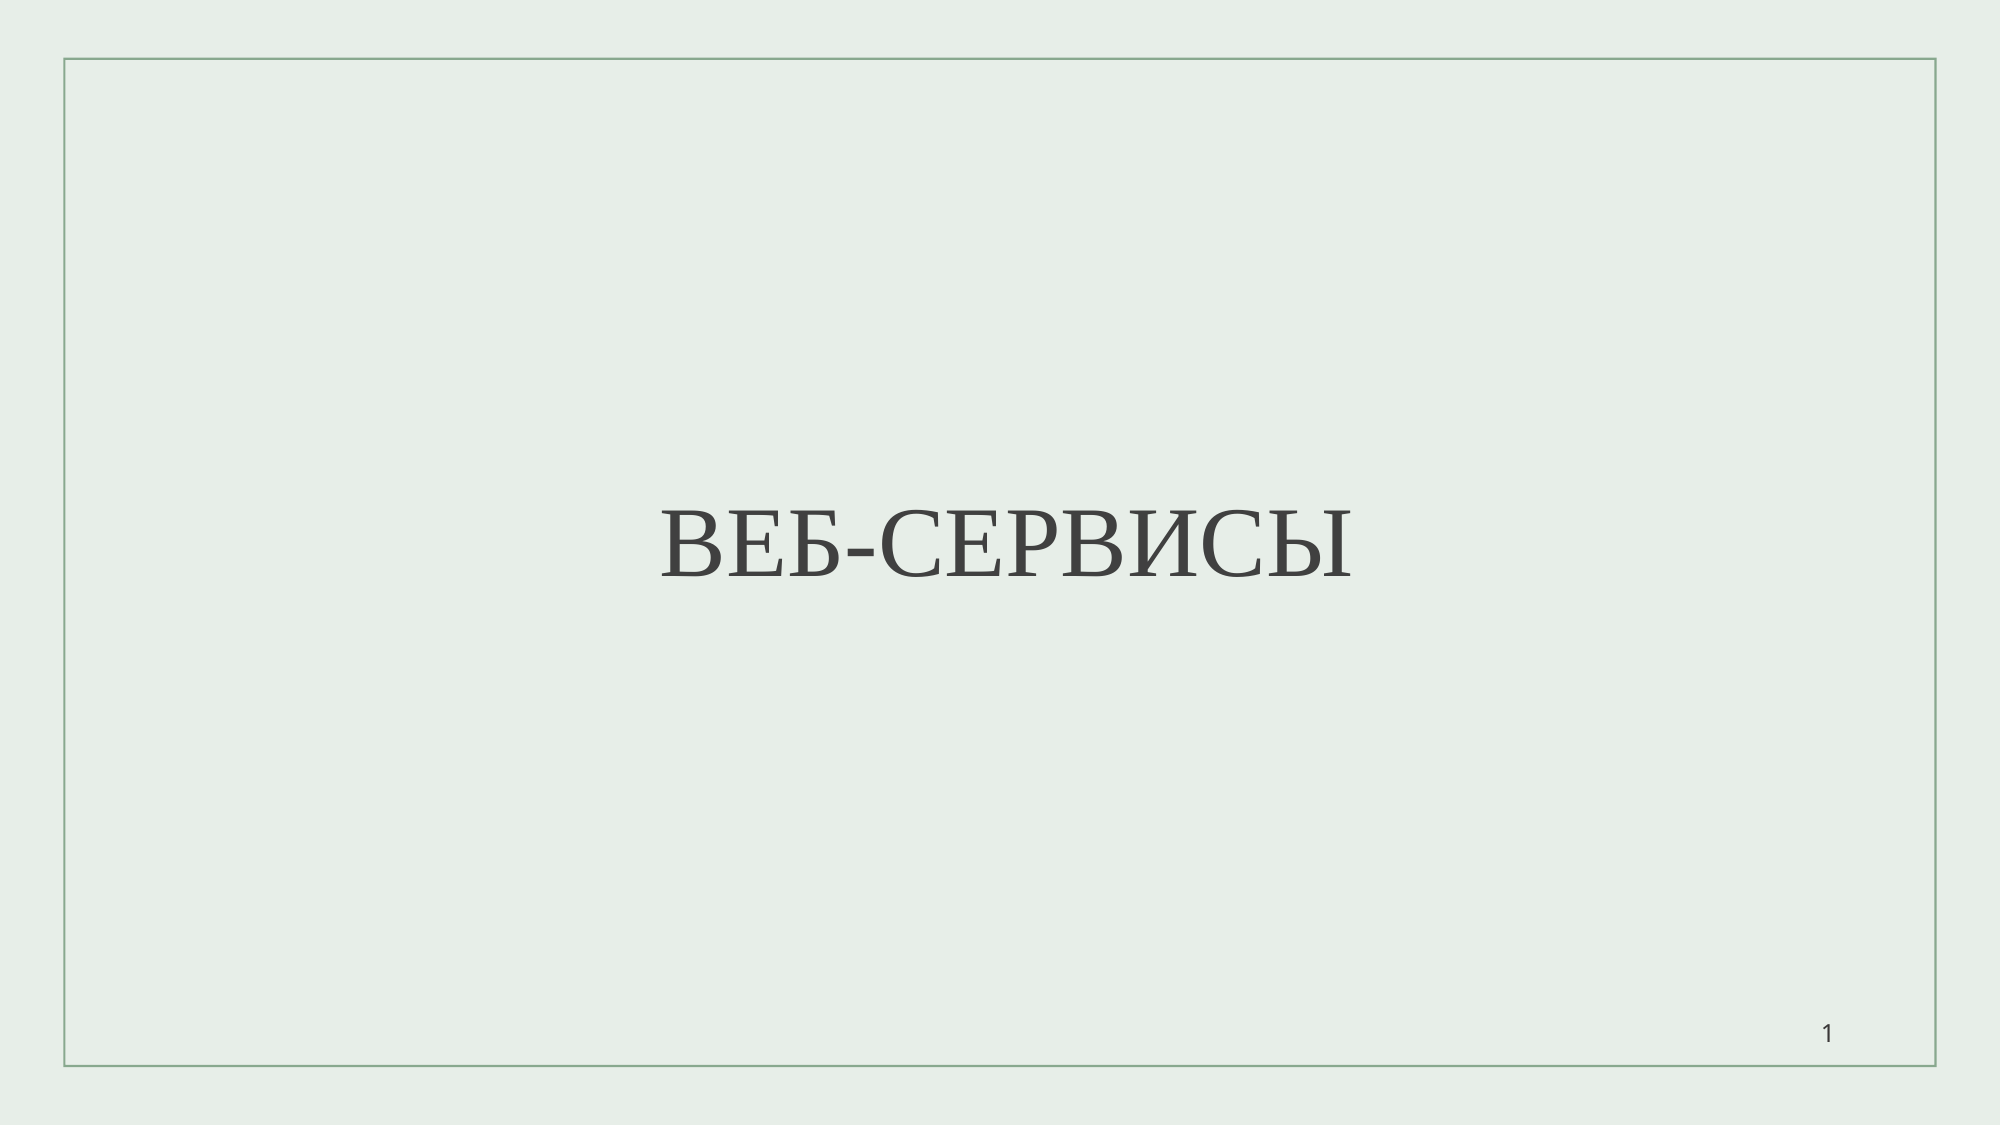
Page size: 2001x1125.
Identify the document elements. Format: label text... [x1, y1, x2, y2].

slide_number 1 [1400, 1004, 1850, 1064]
title ВЕБ-СЕРВИСЫ [150, 147, 1865, 606]
